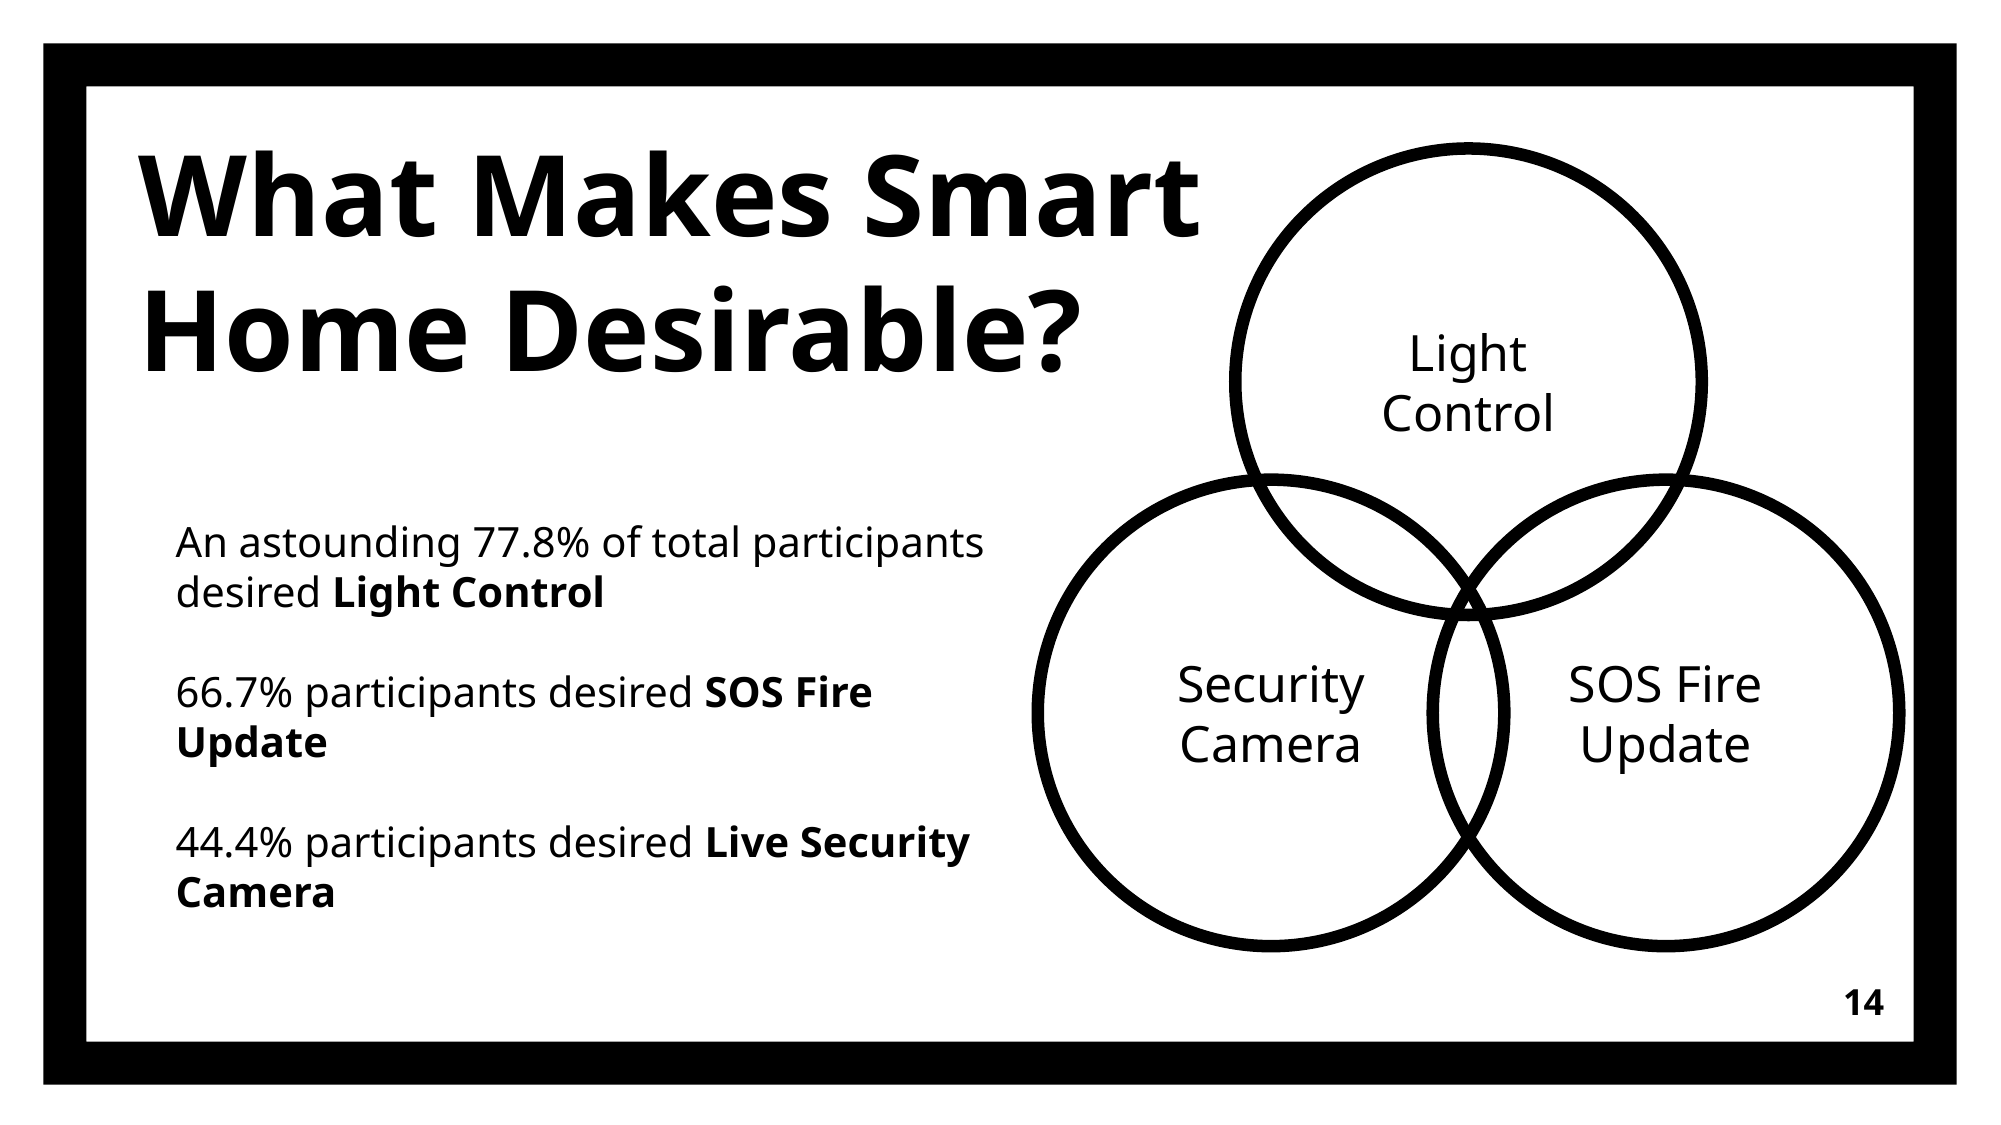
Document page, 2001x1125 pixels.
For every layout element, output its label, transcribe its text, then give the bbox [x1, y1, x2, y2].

text_box SOS Fire Update [1432, 479, 1900, 947]
text_box What Makes Smart Home Desirable? [123, 116, 1285, 401]
text_box Light Control [1236, 148, 1702, 587]
text_box An astounding 77.8% of total participants desired Light Control 66.7% participants desired SOS Fire Update 44.4% participants desired Live Security Camera [160, 508, 1000, 974]
text_box Security Camera [1037, 479, 1469, 947]
slide_number 14 [1784, 960, 1905, 1047]
